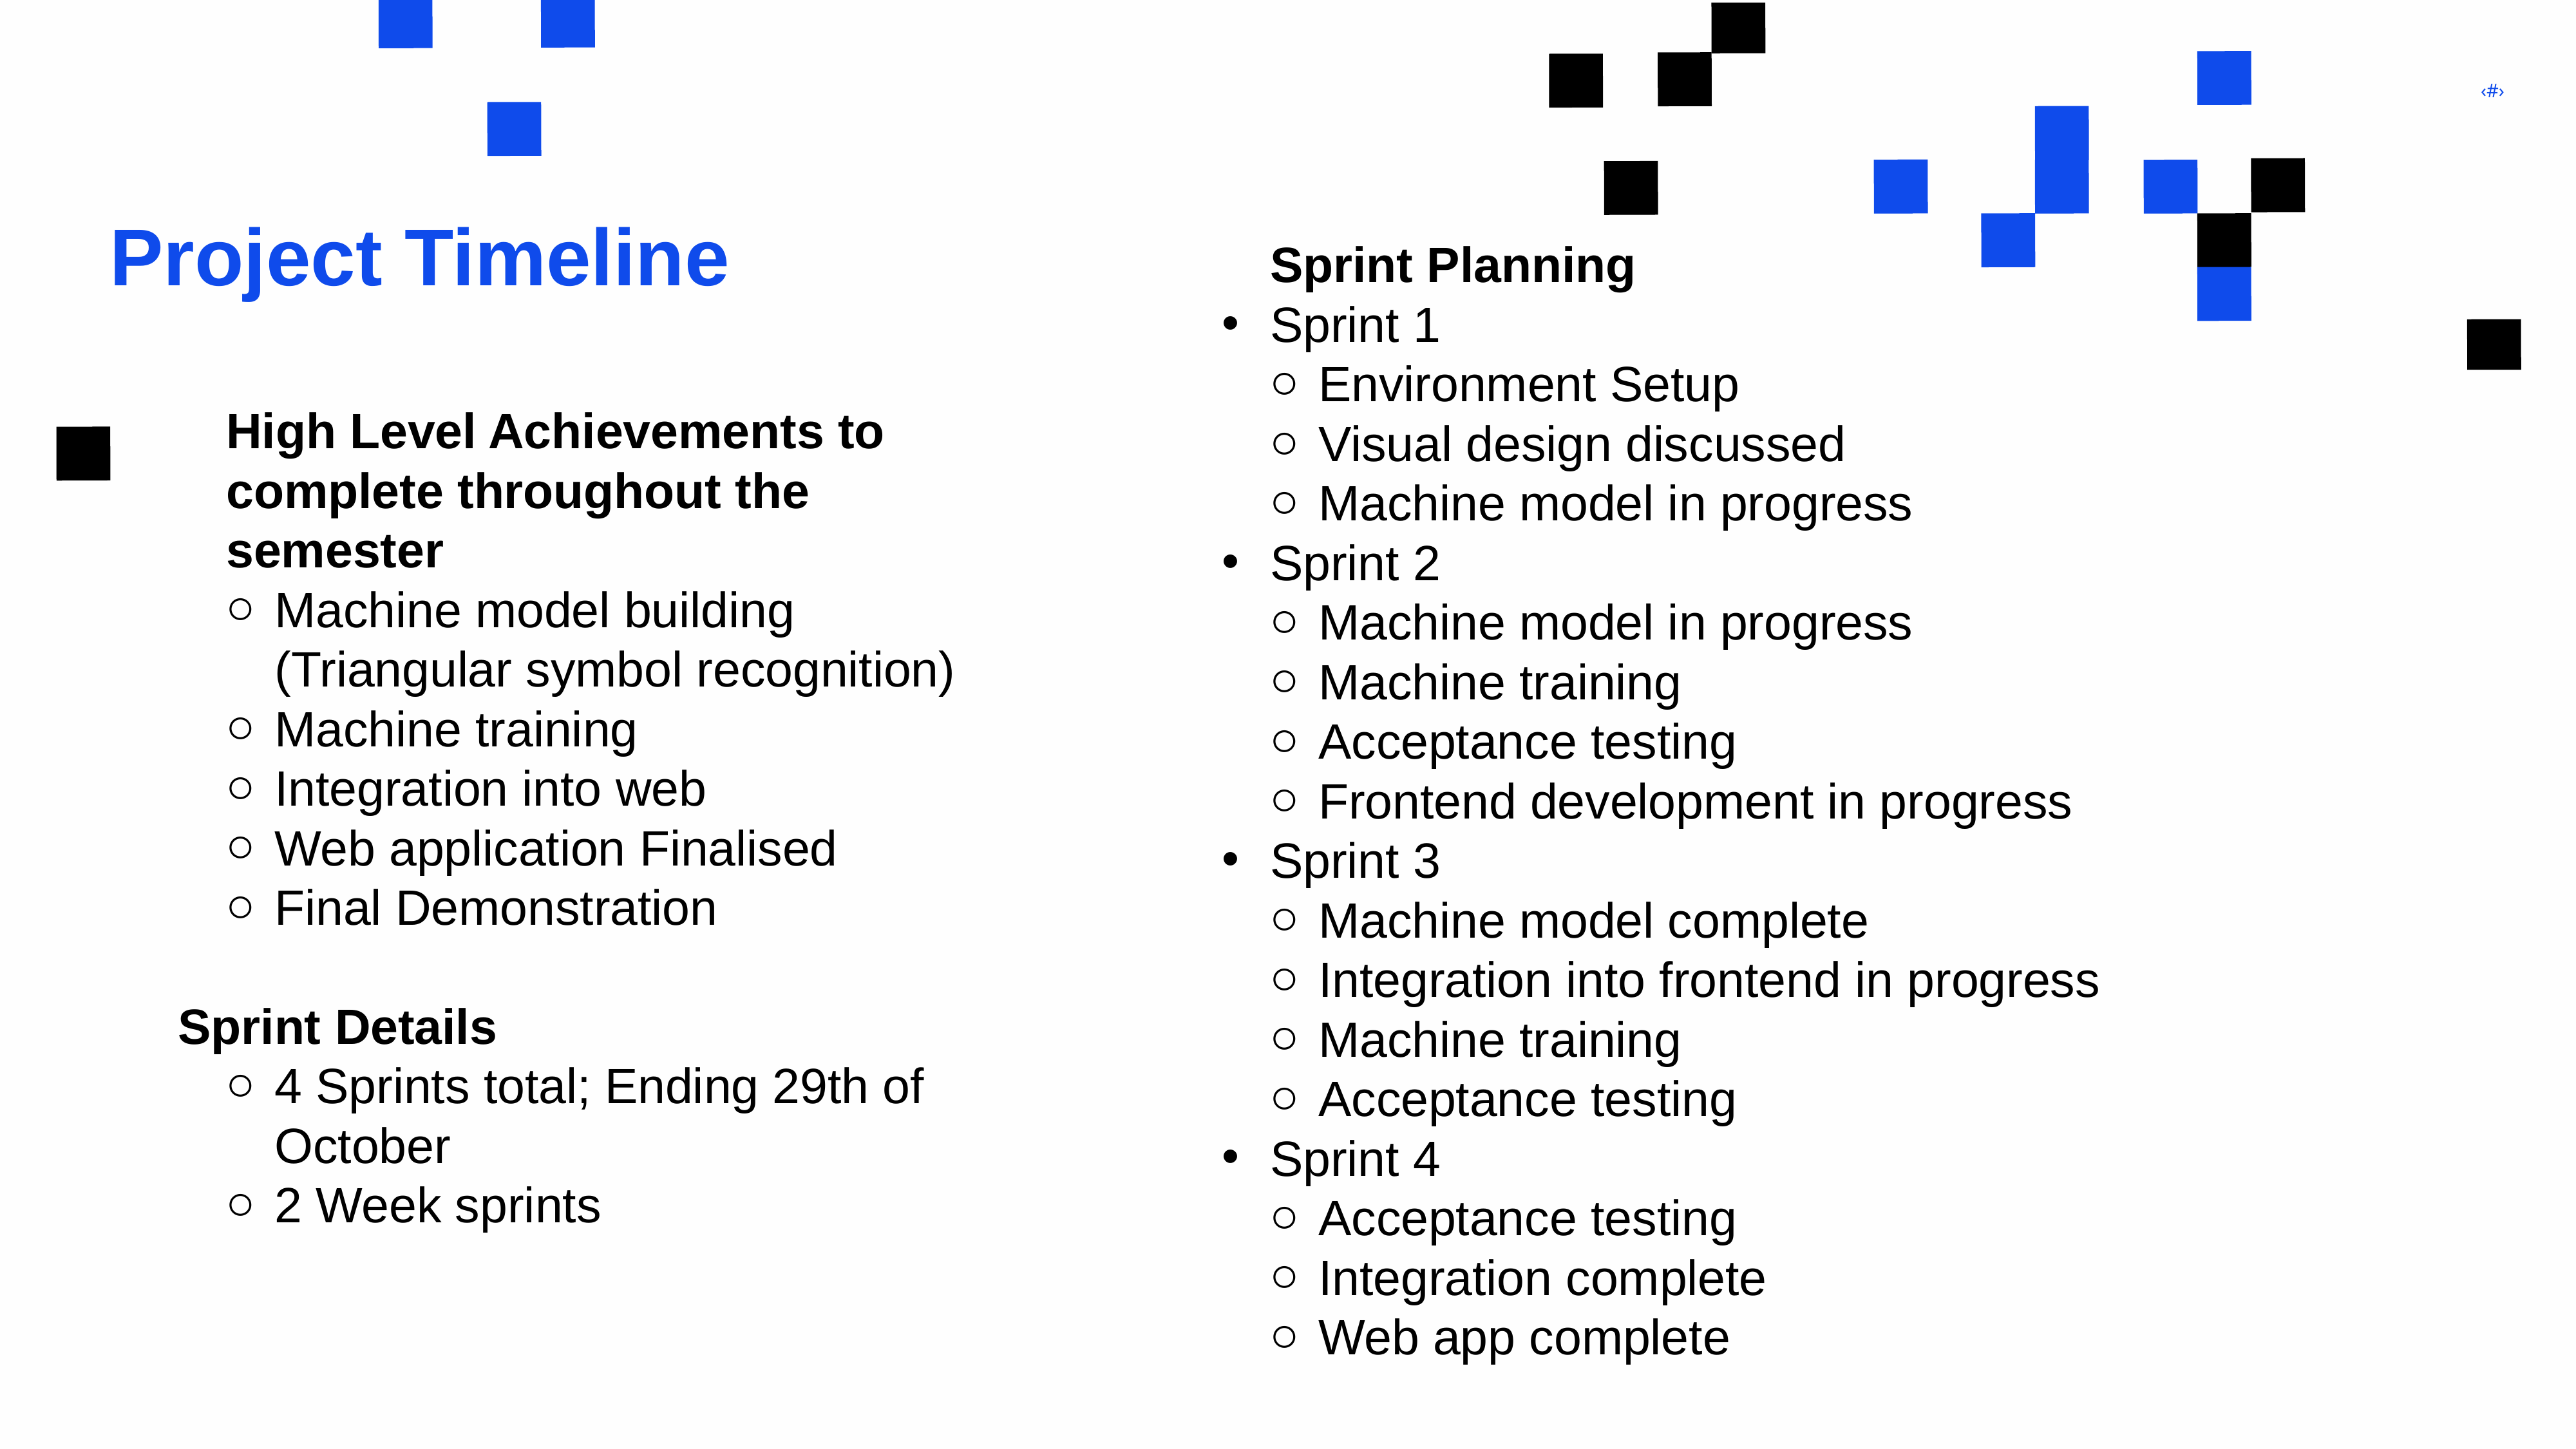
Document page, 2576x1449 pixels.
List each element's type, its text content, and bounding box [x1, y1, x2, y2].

text_box Sprint Planning Sprint 1 Environment Setup Visual design discussed Machine model in progress Sprint 2 Machine model in progress Machine training Acceptance testing Frontend development in progress Sprint 3 Machine model complete Integration into frontend in progress Machine training Acceptance testing Sprint 4 Acceptance testing Integration complete Web app complete [1212, 223, 2470, 1150]
text_box High Level Achievements to complete throughout the semester Machine model building (Triangular symbol recognition) Machine training Integration into web Web application Finalised Final Demonstration Sprint Details 4 Sprints total; Ending 29th of October 2 Week sprints [168, 394, 1046, 1357]
title Project Timeline [100, 185, 1752, 443]
